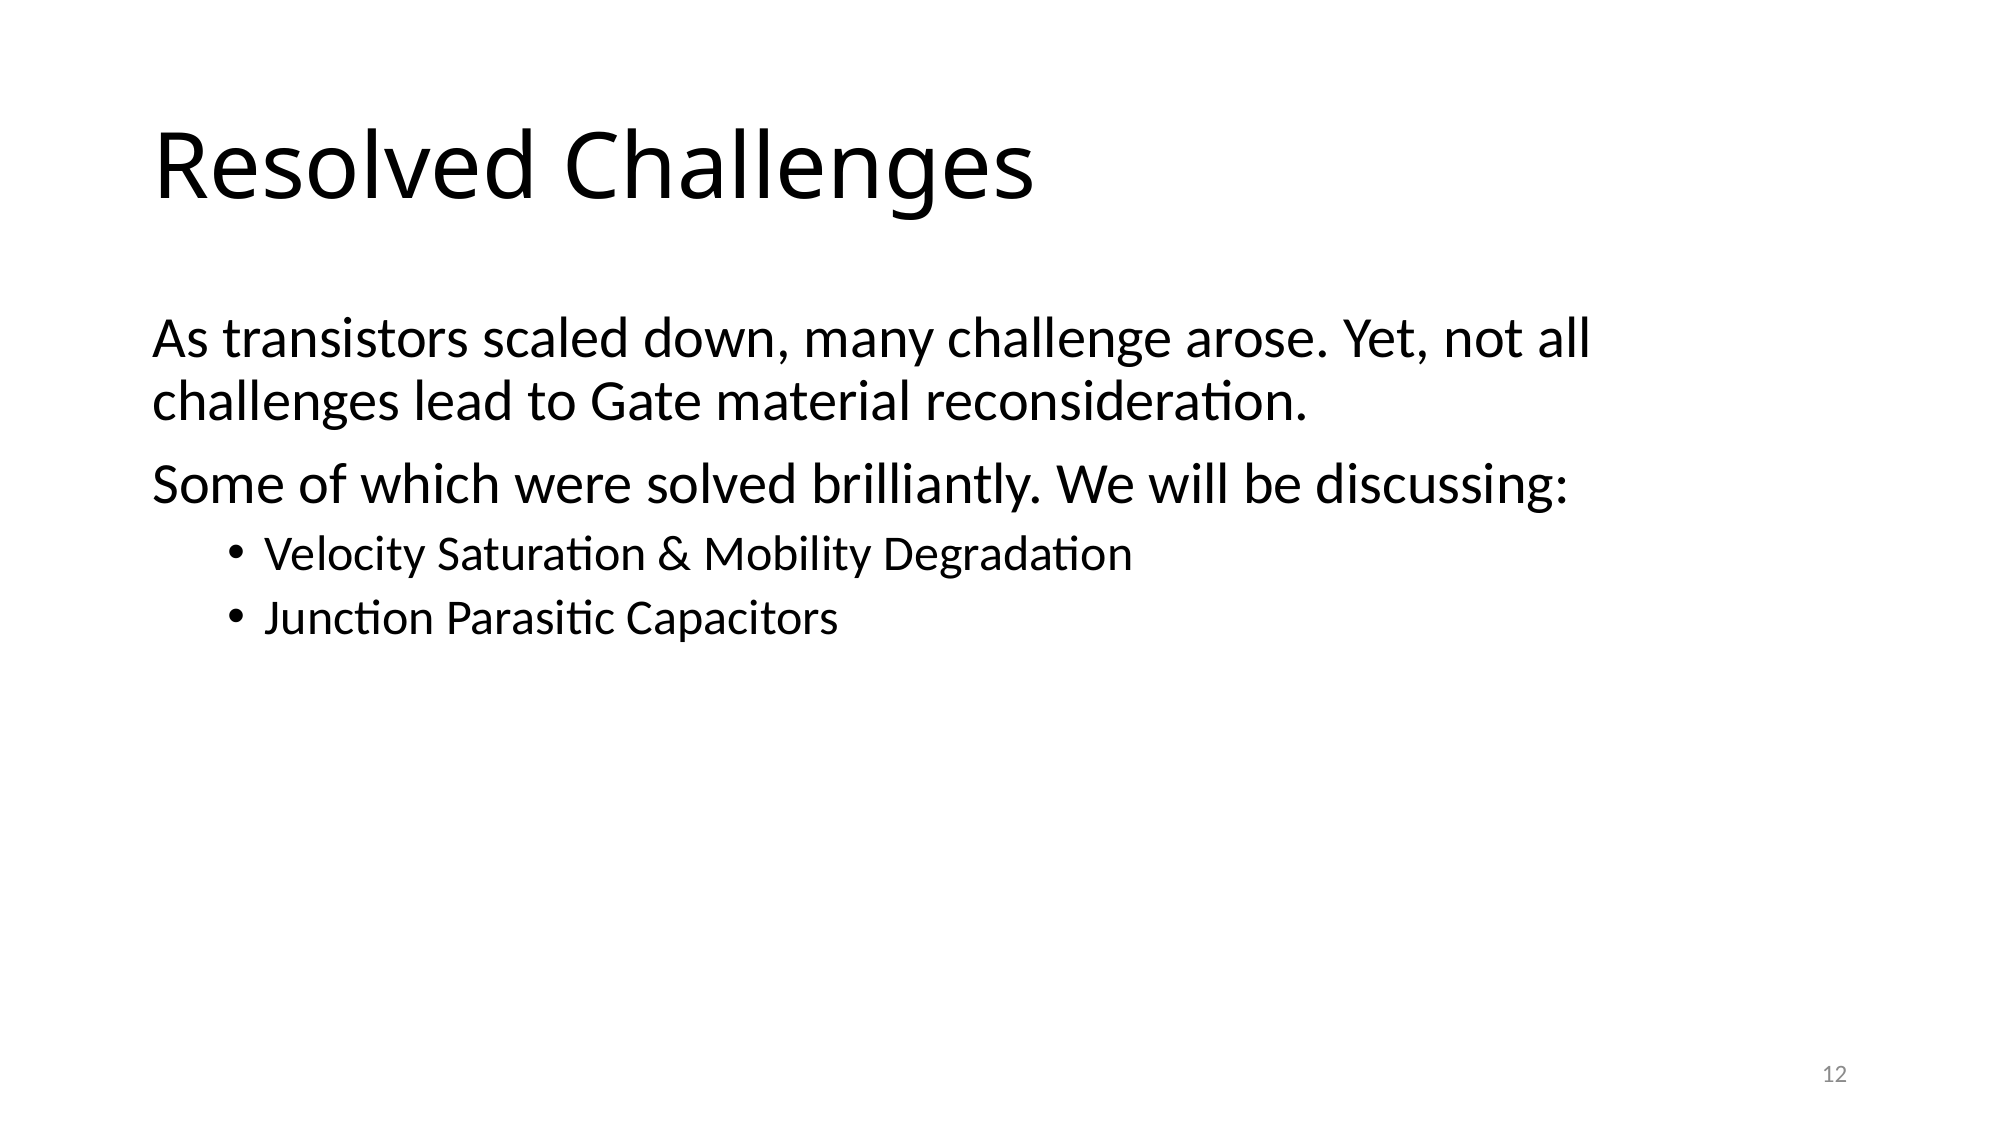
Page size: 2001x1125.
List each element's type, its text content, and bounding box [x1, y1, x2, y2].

title Resolved Challenges [137, 59, 1863, 278]
slide_number 12 [1412, 1042, 1863, 1103]
list As transistors scaled down, many challenge arose. Yet, not all challenges lead to Gate material reconsideration. Some of which were solved brilliantly. We will be discussing: Velocity Saturation & Mobility Degradation Junction Parasitic Capacitors [137, 299, 1863, 1014]
